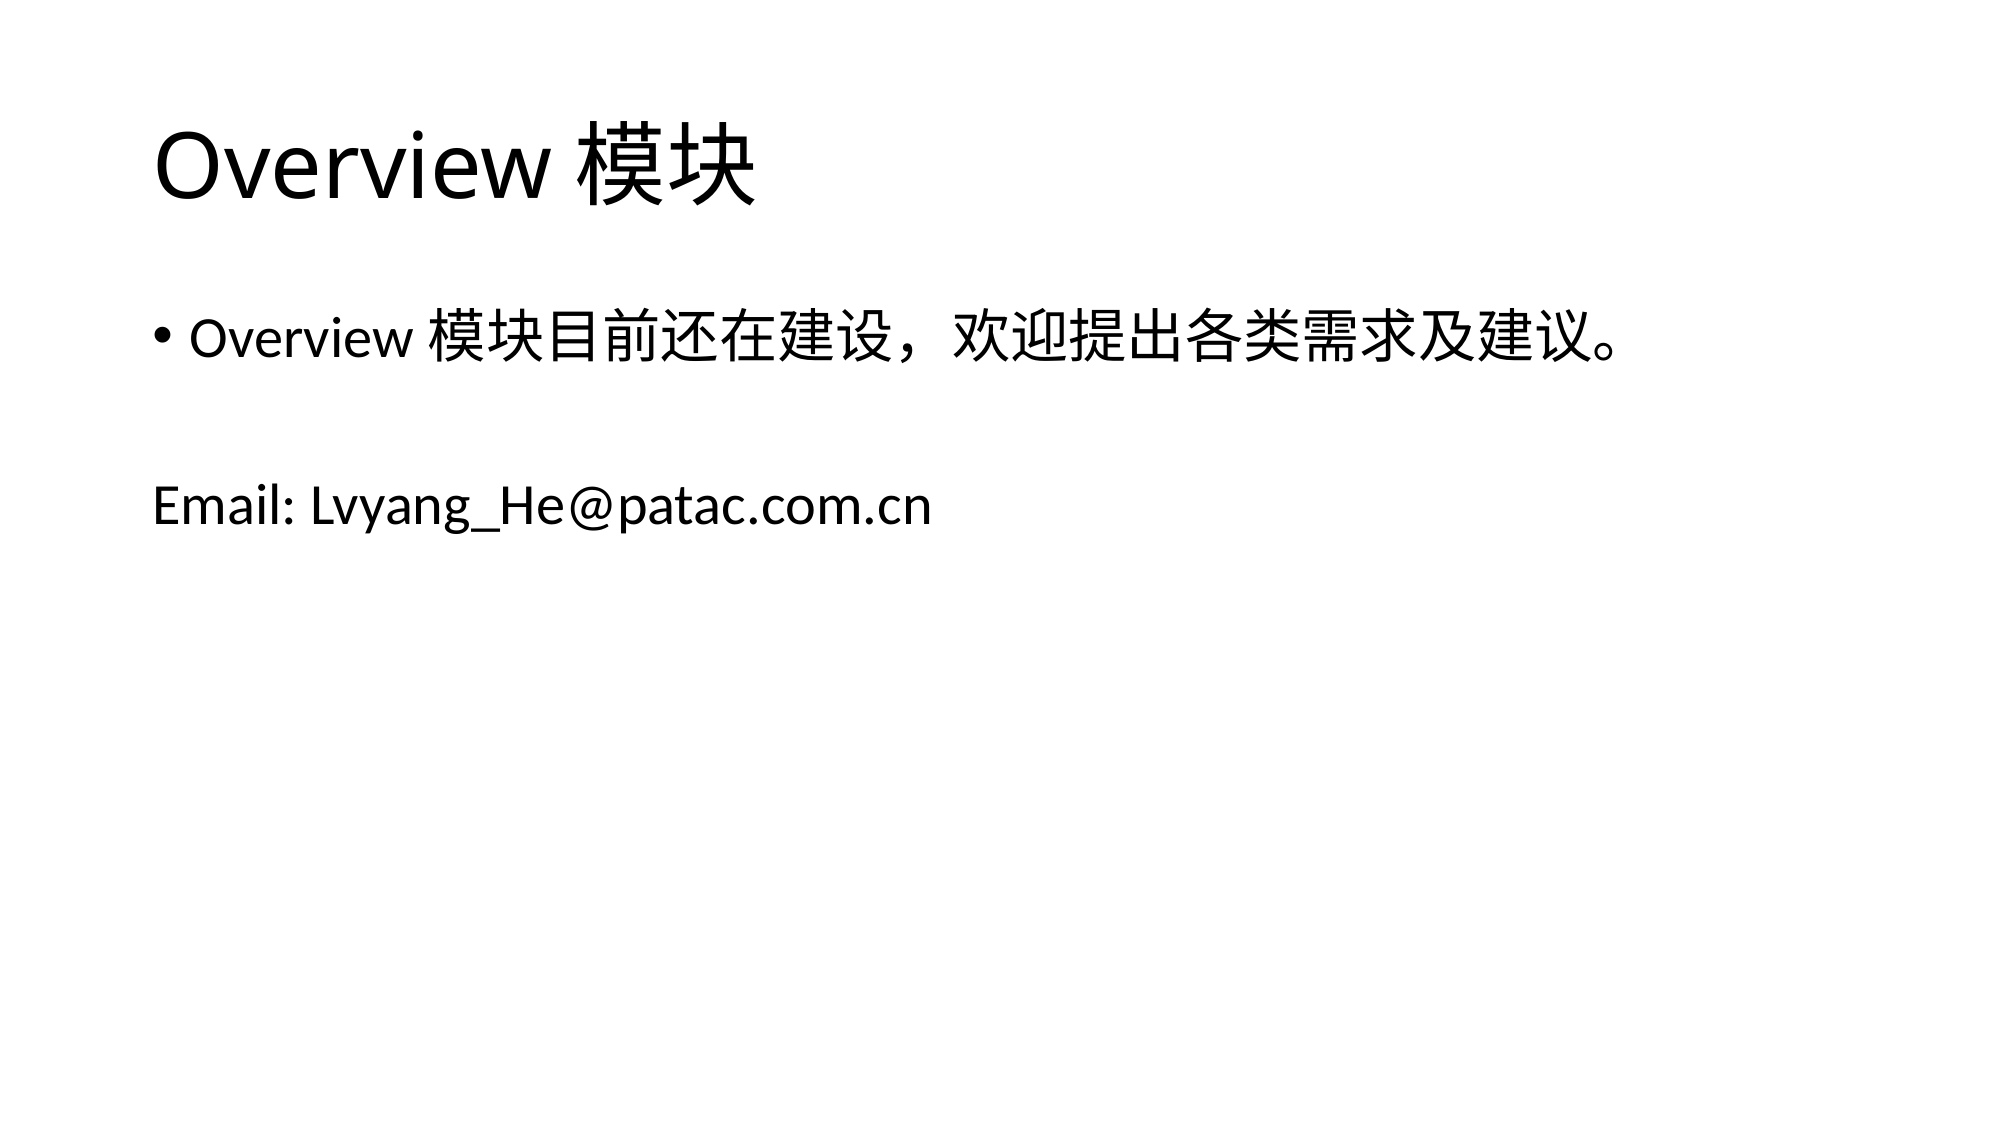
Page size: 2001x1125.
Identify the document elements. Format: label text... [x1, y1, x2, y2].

title Overview模块 [137, 59, 1863, 278]
list Overview模块目前还在建设，欢迎提出各类需求及建议。 Email: Lvyang_He@patac.com.cn [137, 299, 1863, 1014]
